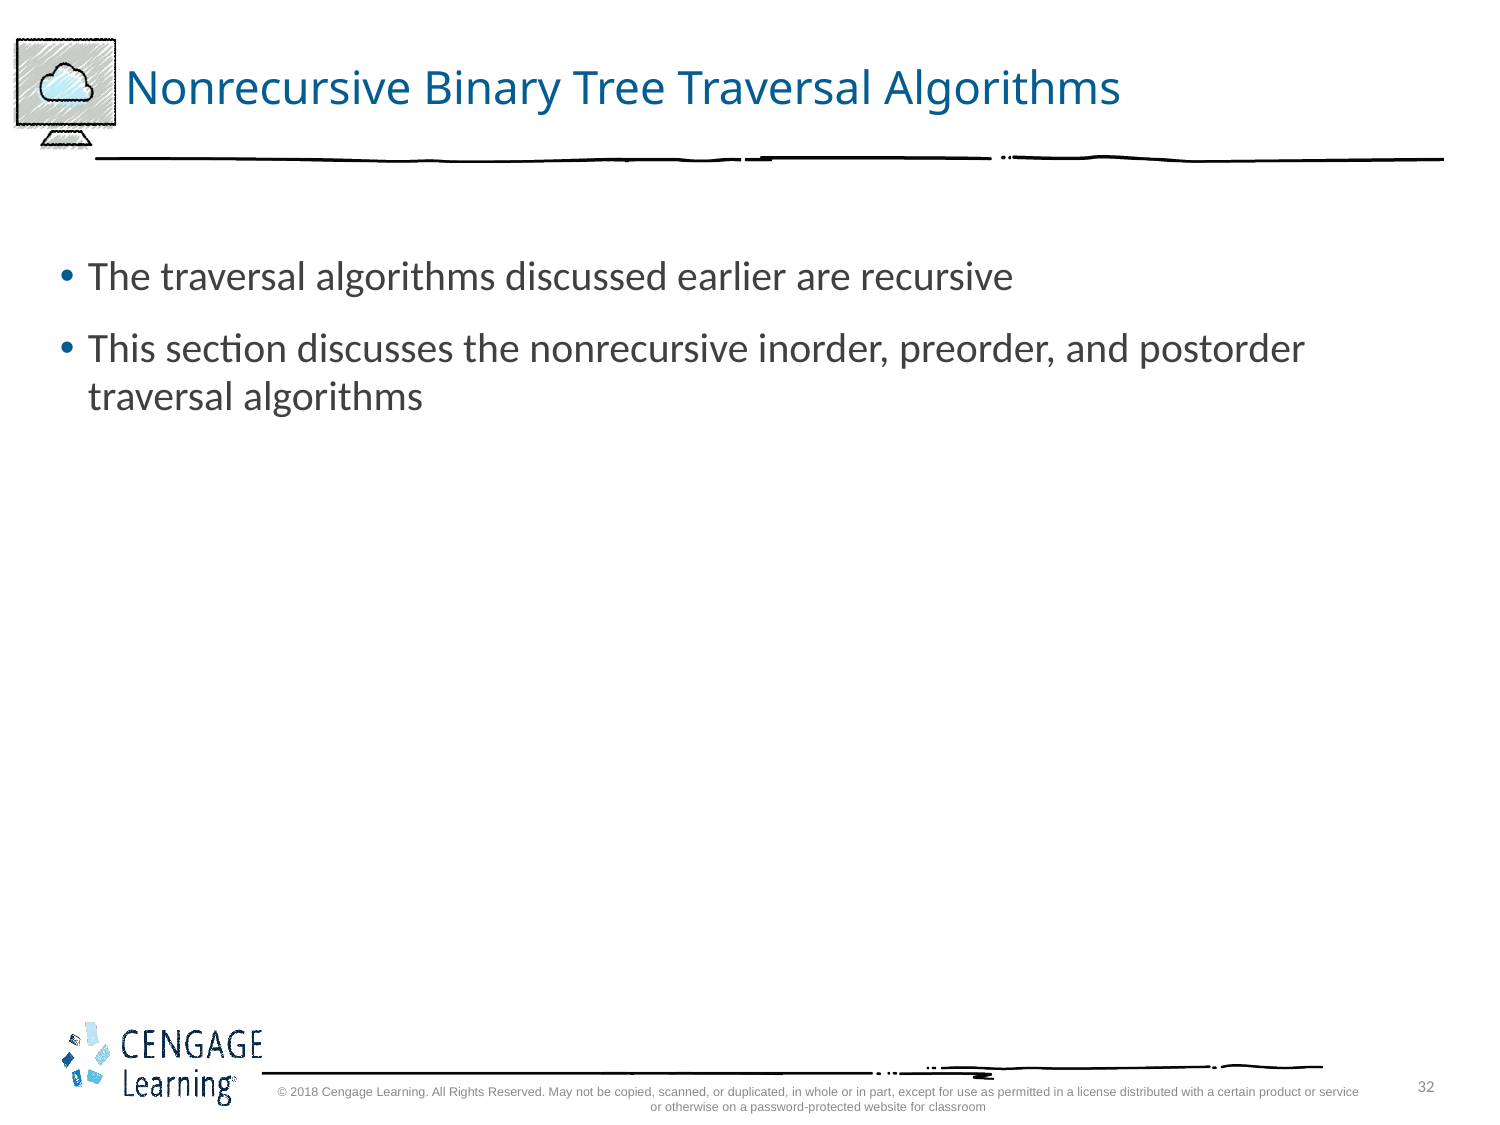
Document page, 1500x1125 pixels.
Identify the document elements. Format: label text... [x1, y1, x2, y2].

title Nonrecursive Binary Tree Traversal Algorithms [125, 66, 1442, 116]
picture [12, 36, 117, 151]
footer © 2018 Cengage Learning. All Rights Reserved. May not be copied, scanned, or duplicated, in whole or in part, except for use as permitted in a license distributed with a certain product or service or otherwise on a password-protected website for classroom [261, 1079, 1375, 1120]
picture [62, 1022, 1323, 1106]
list The traversal algorithms discussed earlier are recursive This section discusses the nonrecursive inorder, preorder, and postorder traversal algorithms [59, 252, 1441, 485]
picture [95, 155, 1444, 163]
